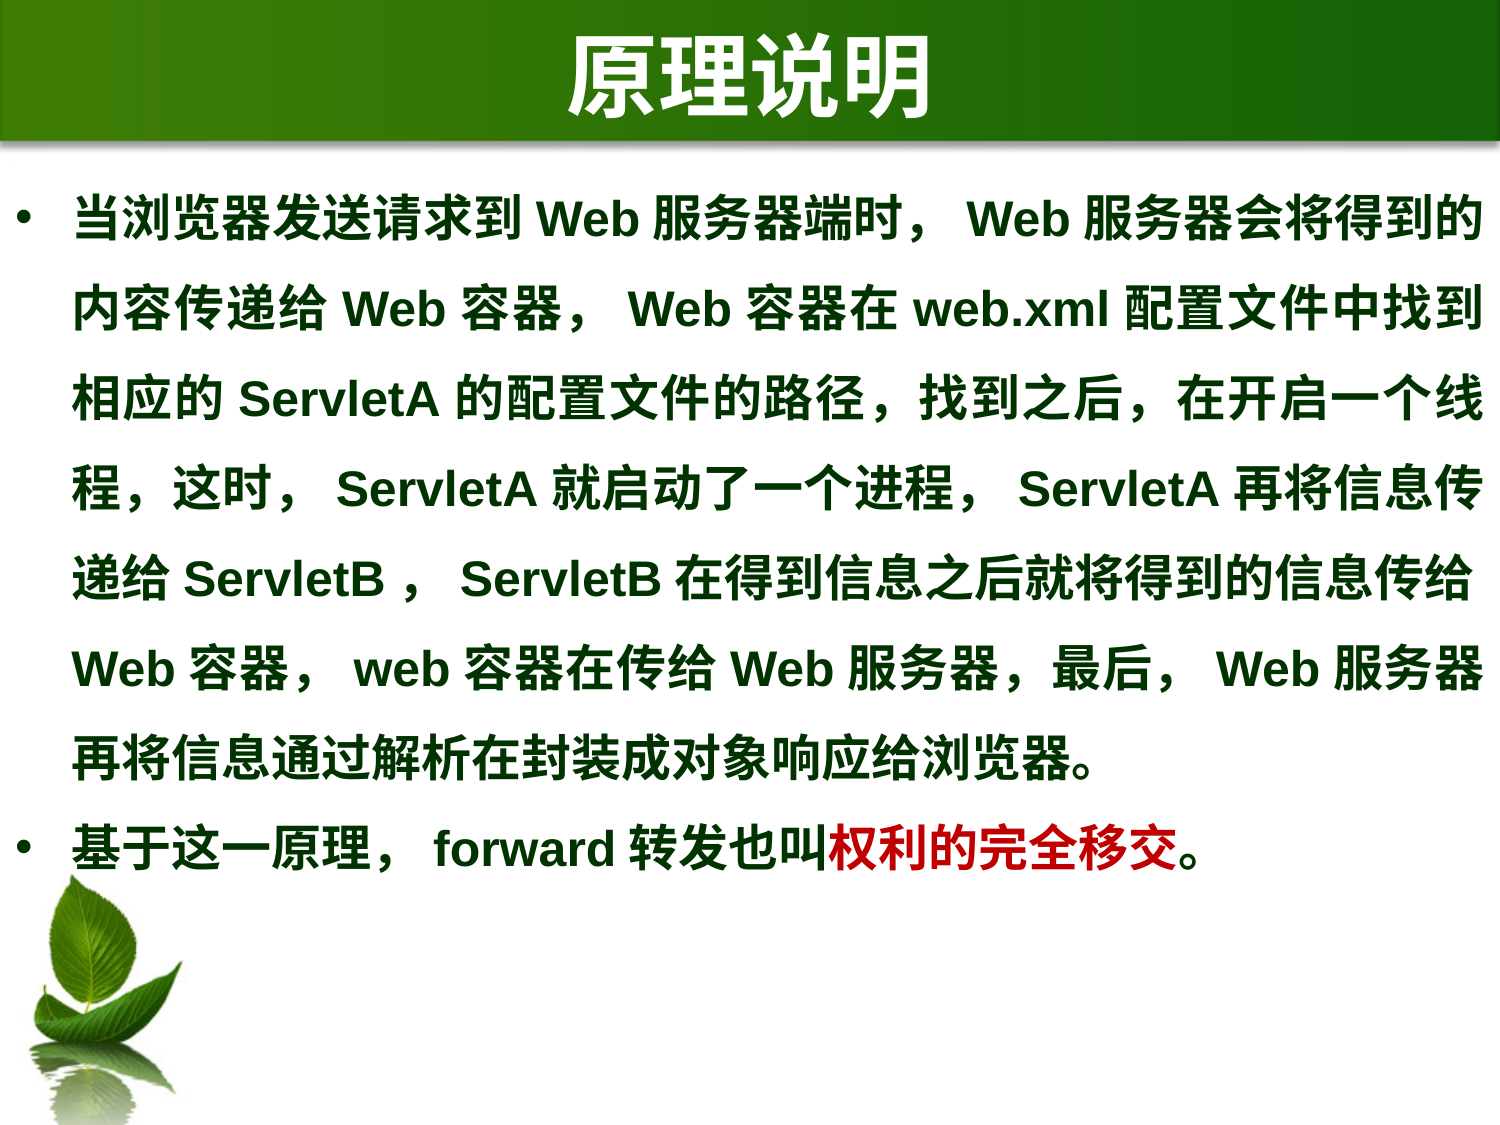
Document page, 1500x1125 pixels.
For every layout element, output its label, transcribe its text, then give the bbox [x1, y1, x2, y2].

picture [0, 0, 1500, 148]
picture [0, 884, 1500, 1125]
text_box 当浏览器发送请求到Web服务器端时，Web服务器会将得到的内容传递给Web容器，Web容器在web.xml配置文件中找到相应的ServletA的配置文件的路径，找到之后，在开启一个线程，这时，ServletA就启动了一个进程，ServletA再将信息传递给ServletB，ServletB在得到信息之后就将得到的信息传给Web容器，web容器在传给Web服务器，最后，Web服务器再将信息通过解析在封装成对象响应给浏览器。 基于这一原理，forward转发也叫权利的完全移交。 [0, 148, 1500, 884]
title 原理说明 [5, 9, 1495, 138]
